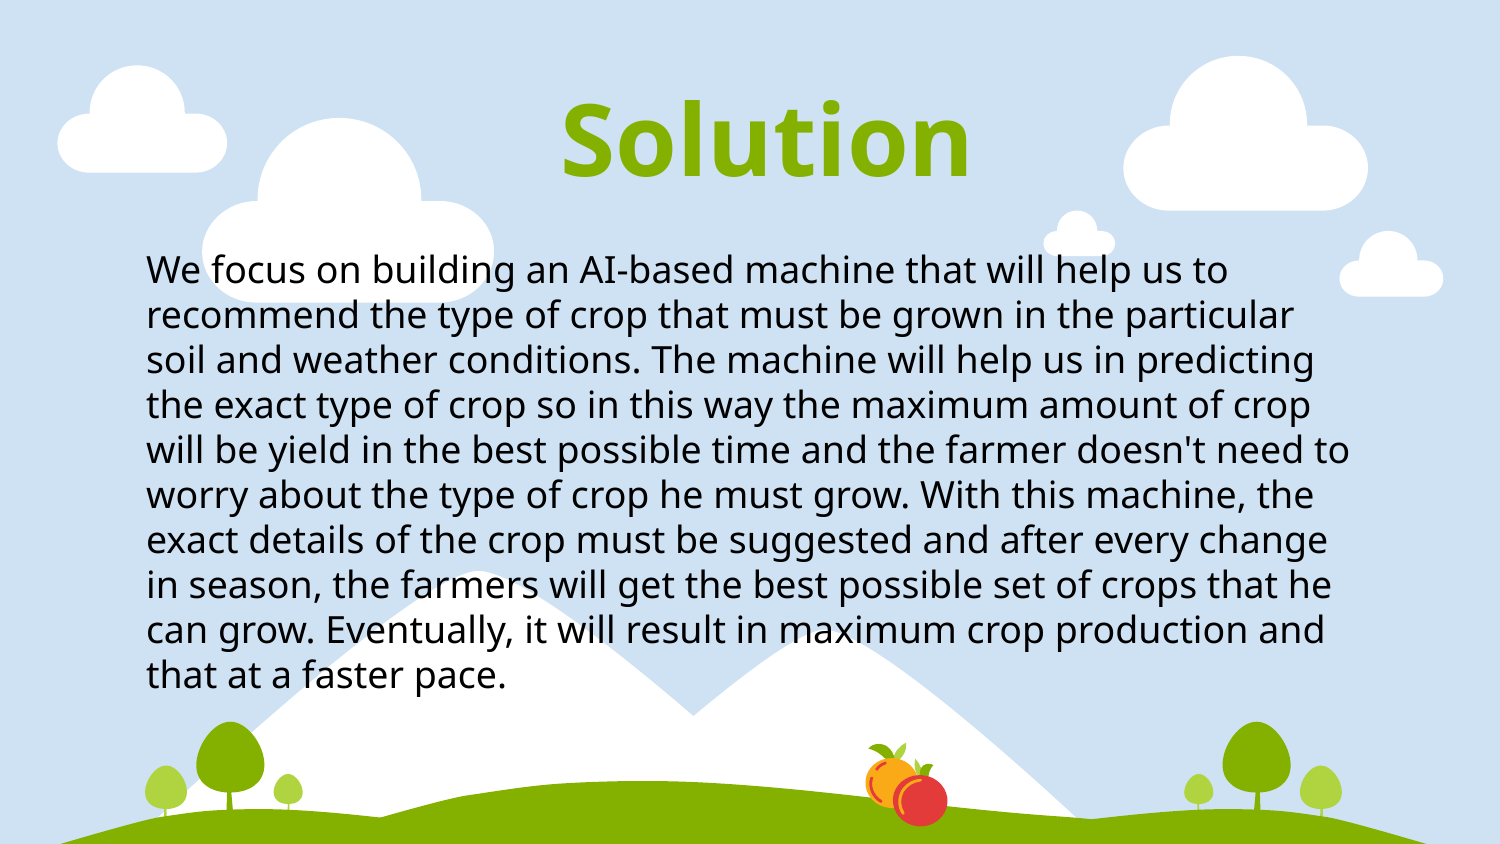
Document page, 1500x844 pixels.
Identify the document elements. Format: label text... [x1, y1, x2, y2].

text_box We focus on building an AI-based machine that will help us to recommend the type of crop that must be grown in the particular soil and weather conditions. The machine will help us in predicting the exact type of crop so in this way the maximum amount of crop will be yield in the best possible time and the farmer doesn't need to worry about the type of crop he must grow. With this machine, the exact details of the crop must be suggested and after every change in season, the farmers will get the best possible set of crops that he can grow. Eventually, it will result in maximum crop production and that at a faster pace. [130, 230, 1369, 613]
subtitle Solution [545, 61, 1488, 140]
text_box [864, 742, 949, 827]
